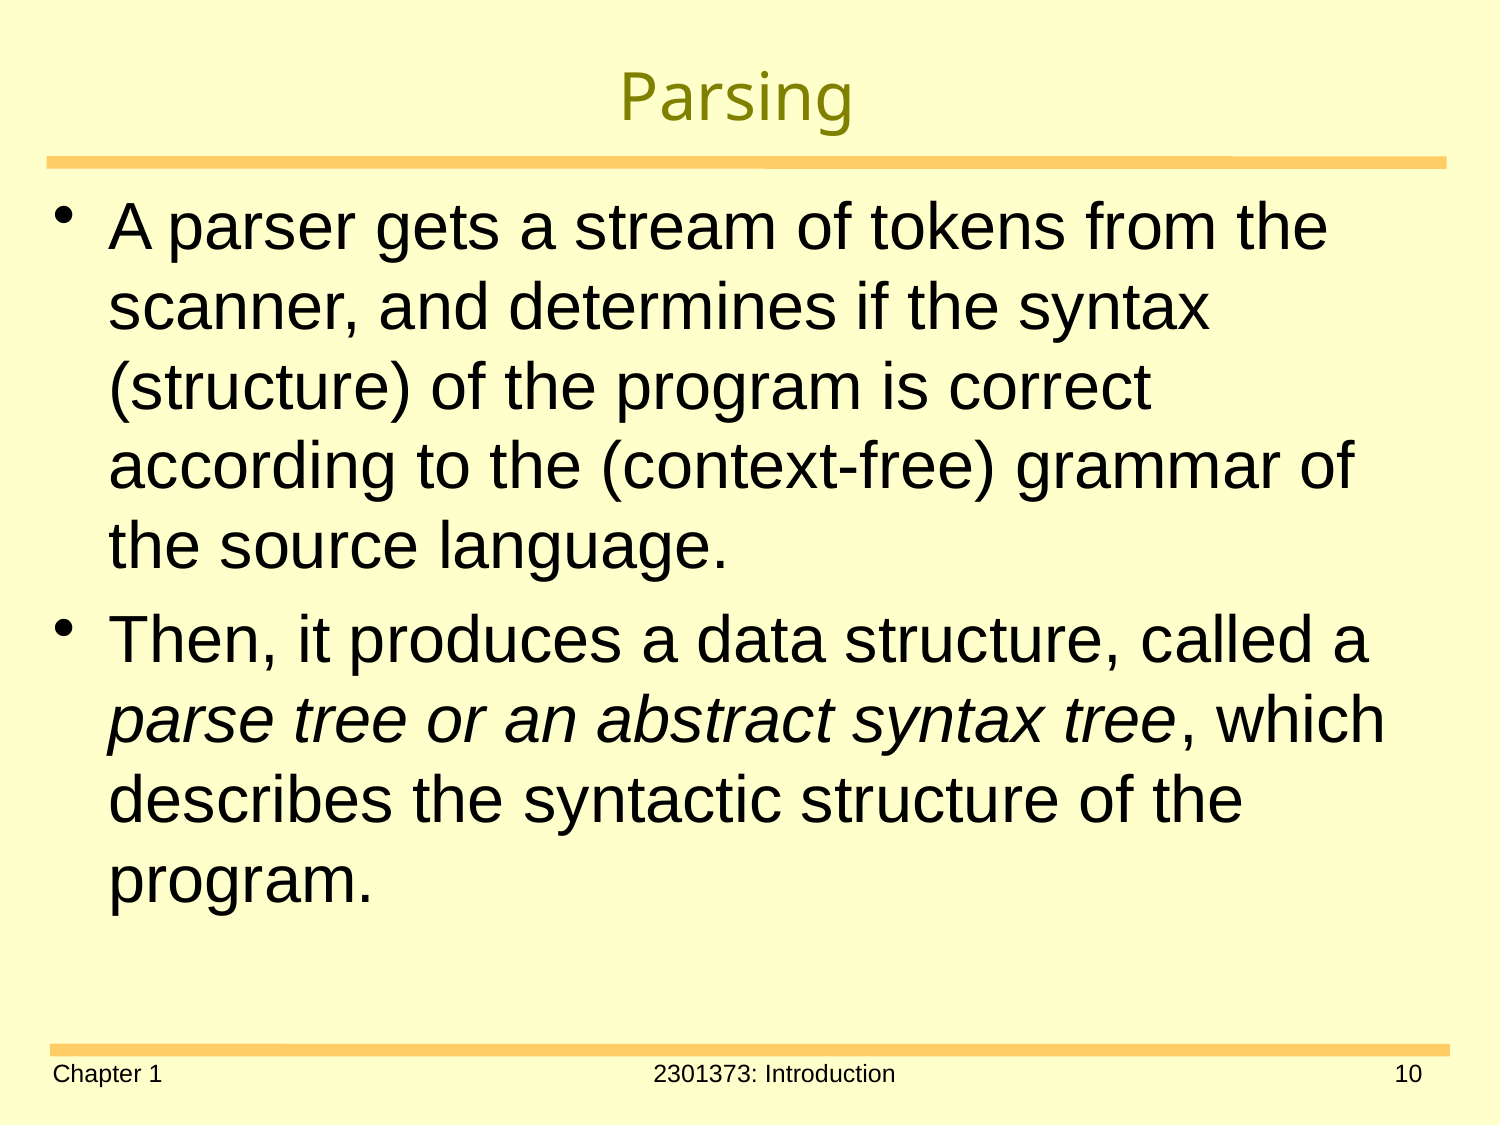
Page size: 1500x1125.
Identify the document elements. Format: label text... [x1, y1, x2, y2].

footer 2301373: Introduction [387, 1050, 1163, 1100]
slide_number Chapter 1 [37, 1050, 375, 1100]
slide_number 10 [1250, 1050, 1438, 1100]
list A parser gets a stream of tokens from the scanner, and determines if the syntax (structure) of the program is correct according to the (context-free) grammar of the source language. Then, it produces a data structure, called a parse tree or an abstract syntax tree, which describes the syntactic structure of the program. [37, 174, 1438, 1038]
title Parsing [37, 37, 1438, 150]
